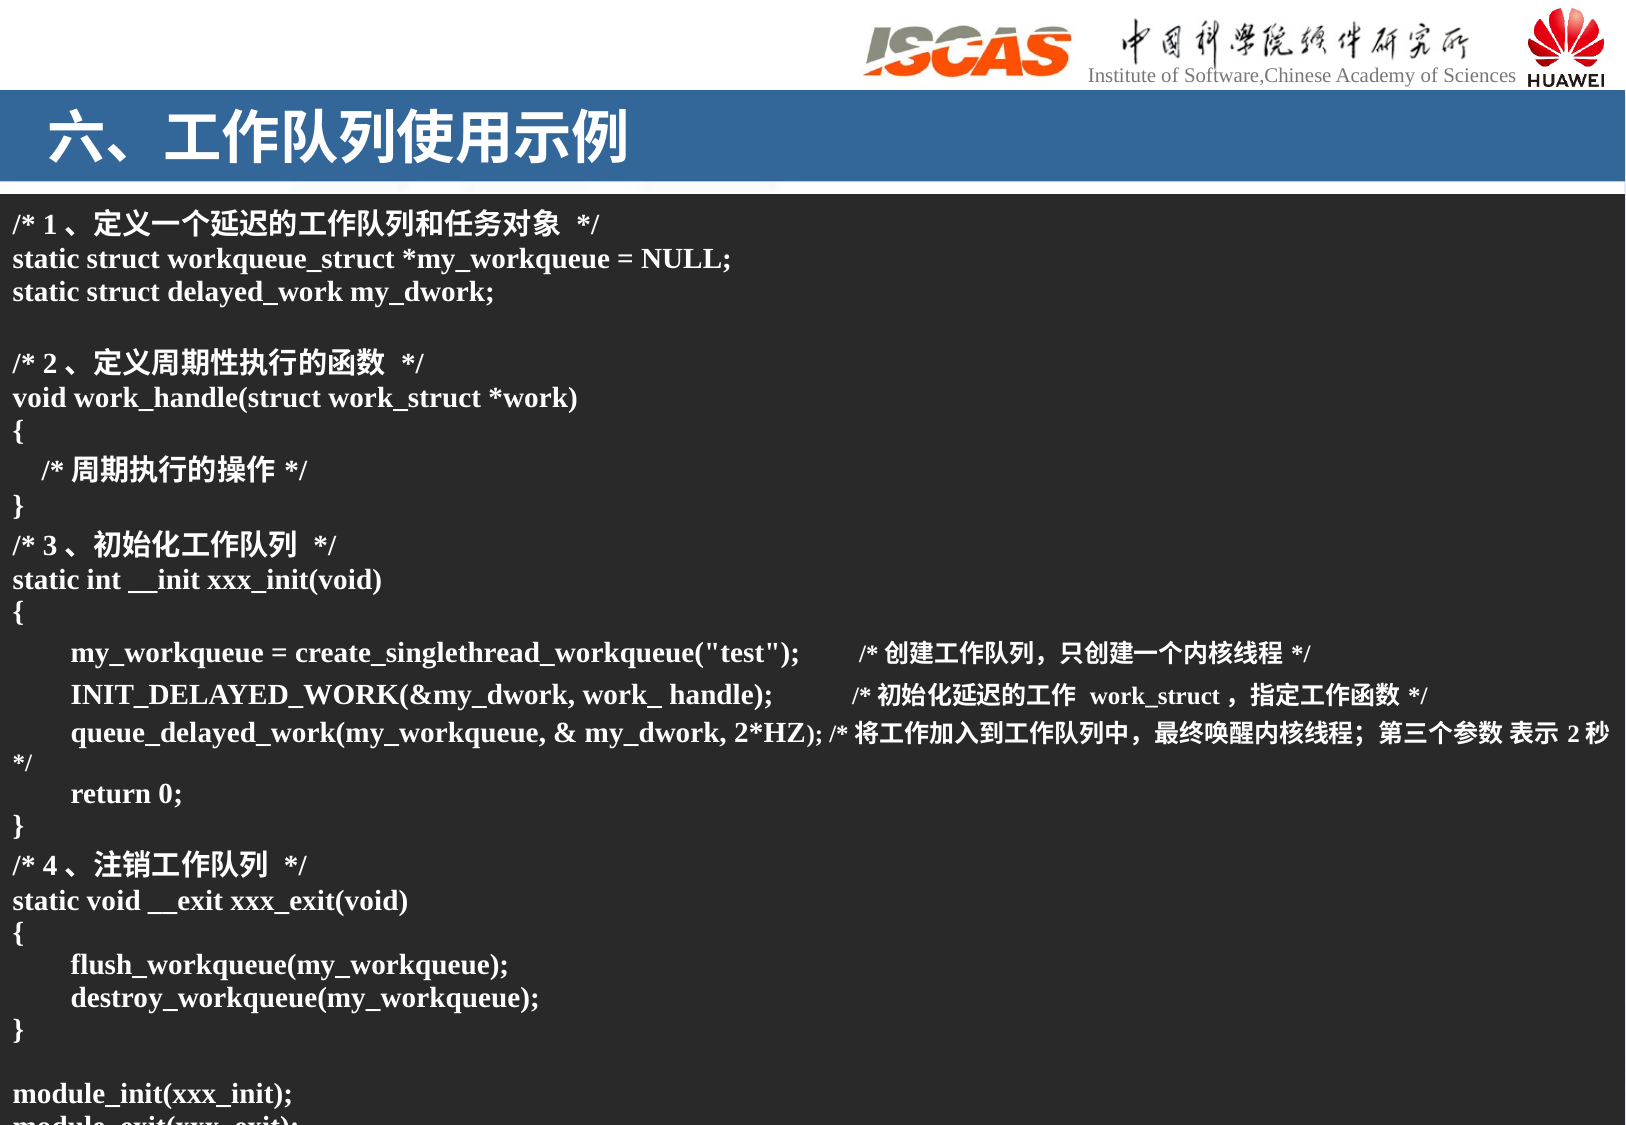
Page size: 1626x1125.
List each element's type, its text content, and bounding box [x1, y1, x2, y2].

table_header /* 1、定义一个延迟的工作队列和任务对象 */ static struct workqueue_struct *my_workqueue = NULL; static struct delayed_work my_dwork; /* 2、定义周期性执行的函数 */ void work_handle(struct work_struct *work) { /*周期执行的操作*/ } /* 3、初始化工作队列 */ static int __init xxx_init(void) { my_workqueue = create_singlethread_workqueue("test"); /*创建工作队列，只创建一个内核线程*/ INIT_DELAYED_WORK(&my_dwork, work_ handle); /*初始化延迟的工作 work_struct，指定工作函数*/ queue_delayed_work(my_workqueue, & my_dwork, 2*HZ); /*将工作加入到工作队列中，最终唤醒内核线程；第三个参数 表示2秒*/ return 0; } /* 4、注销工作队列 */ static void __exit xxx_exit(void) { flush_workqueue(my_workqueue); destroy_workqueue(my_workqueue); } module_init(xxx_init); module_exit(xxx_exit); [0, 194, 1625, 1125]
picture [859, 18, 1084, 87]
picture [1119, 15, 1471, 71]
title 六、工作队列使用示例 [0, 89, 1625, 182]
picture [1528, 8, 1604, 87]
picture [0, 92, 1626, 1125]
